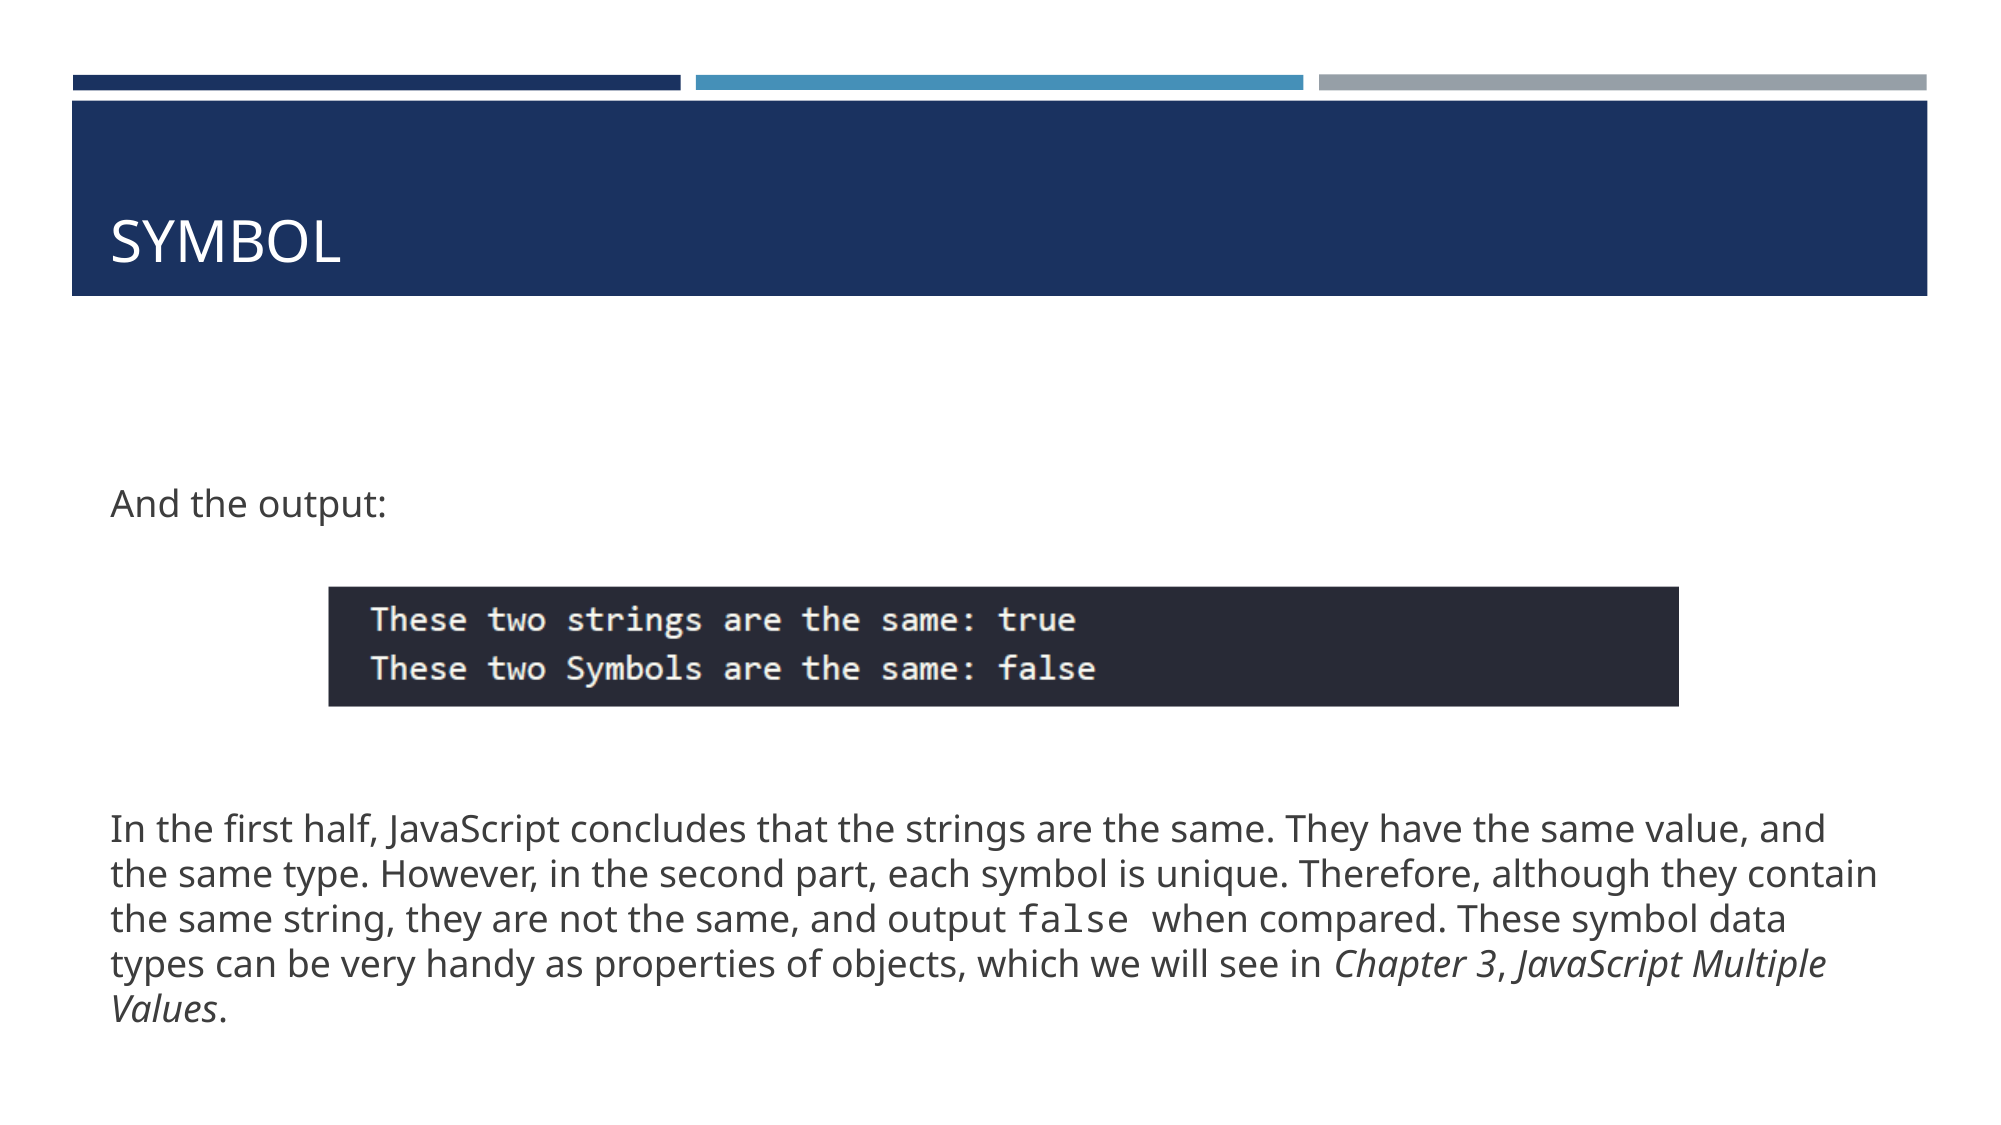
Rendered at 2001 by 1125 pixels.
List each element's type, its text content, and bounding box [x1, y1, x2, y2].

title SYMBOL [95, 115, 1905, 282]
picture [320, 576, 1680, 710]
list And the output: In the first half, JavaScript concludes that the strings are the same. They have the same value, and the same type. However, in the second part, each symbol is unique. Therefore, although they contain the same string, they are not the same, and output false when compared. These symbol data types can be very handy as properties of objects, which we will see in Chapter 3, JavaScript Multiple Values. [95, 342, 1905, 1077]
